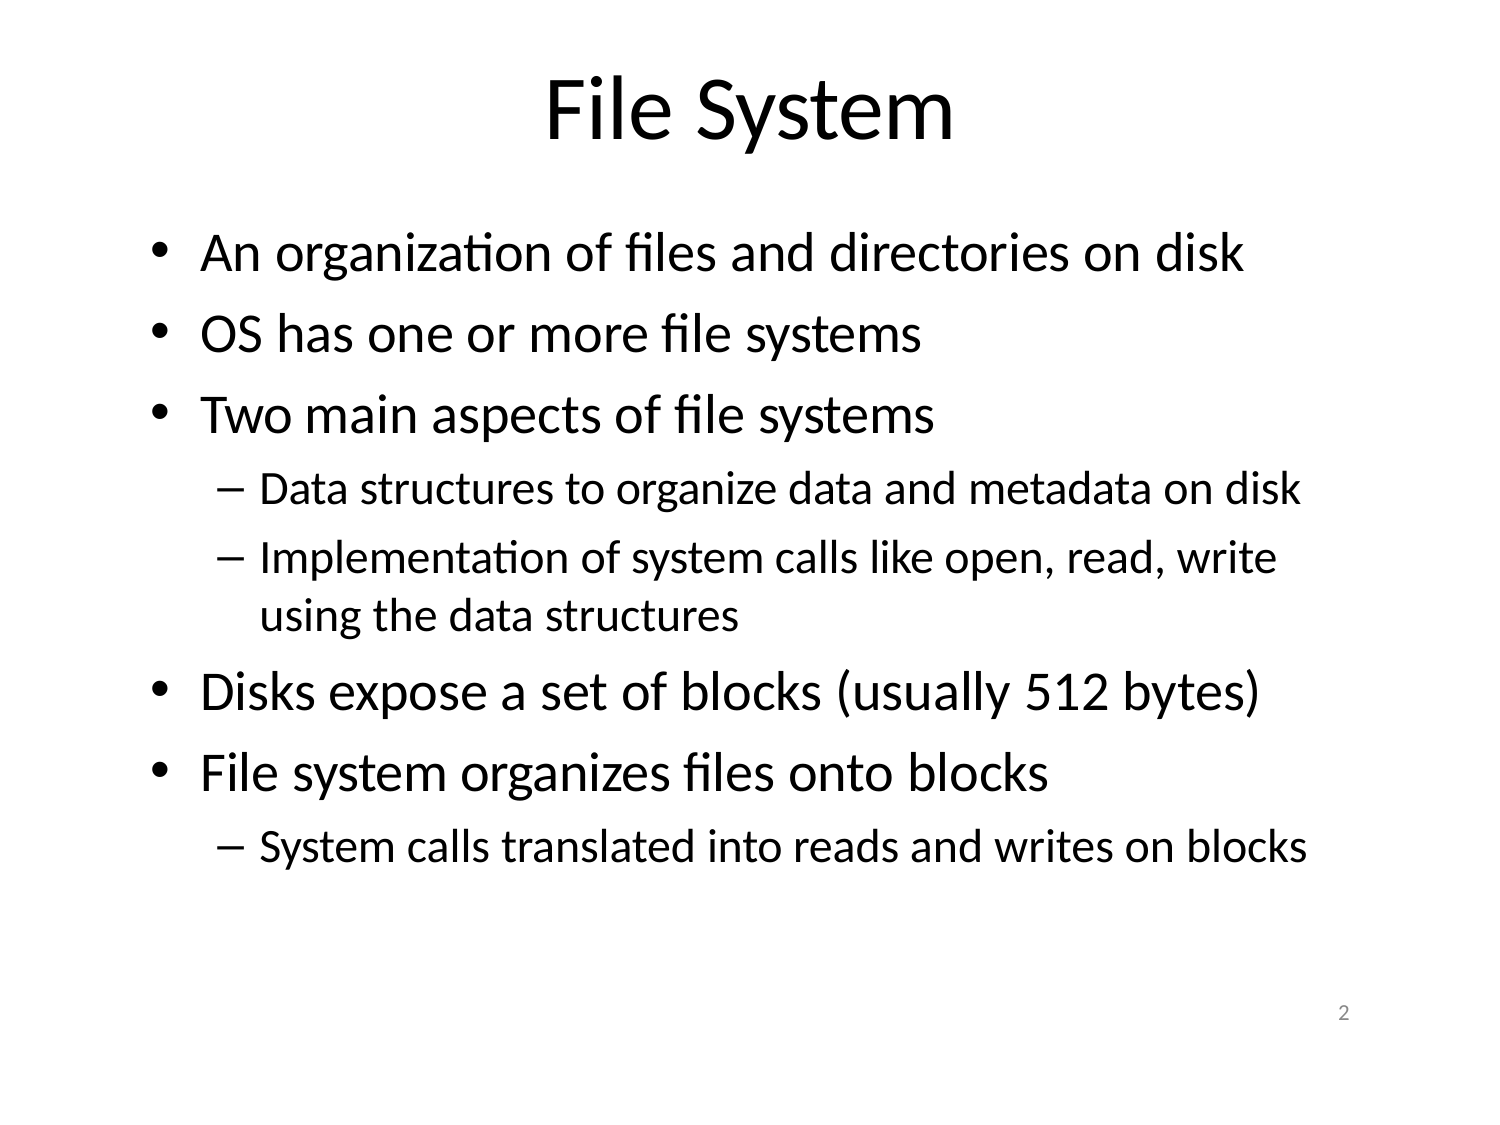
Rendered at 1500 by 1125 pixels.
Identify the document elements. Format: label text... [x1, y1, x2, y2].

text_box An organization of files and directories on disk OS has one or more file systems Two main aspects of file systems Data structures to organize data and metadata on disk Implementation of system calls like open, read, write using the data structures Disks expose a set of blocks (usually 512 bytes) File system organizes files onto blocks System calls translated into reads and writes on blocks [148, 199, 1346, 872]
text_box 2 [1332, 1001, 1356, 1025]
title File System [75, 6, 1425, 197]
